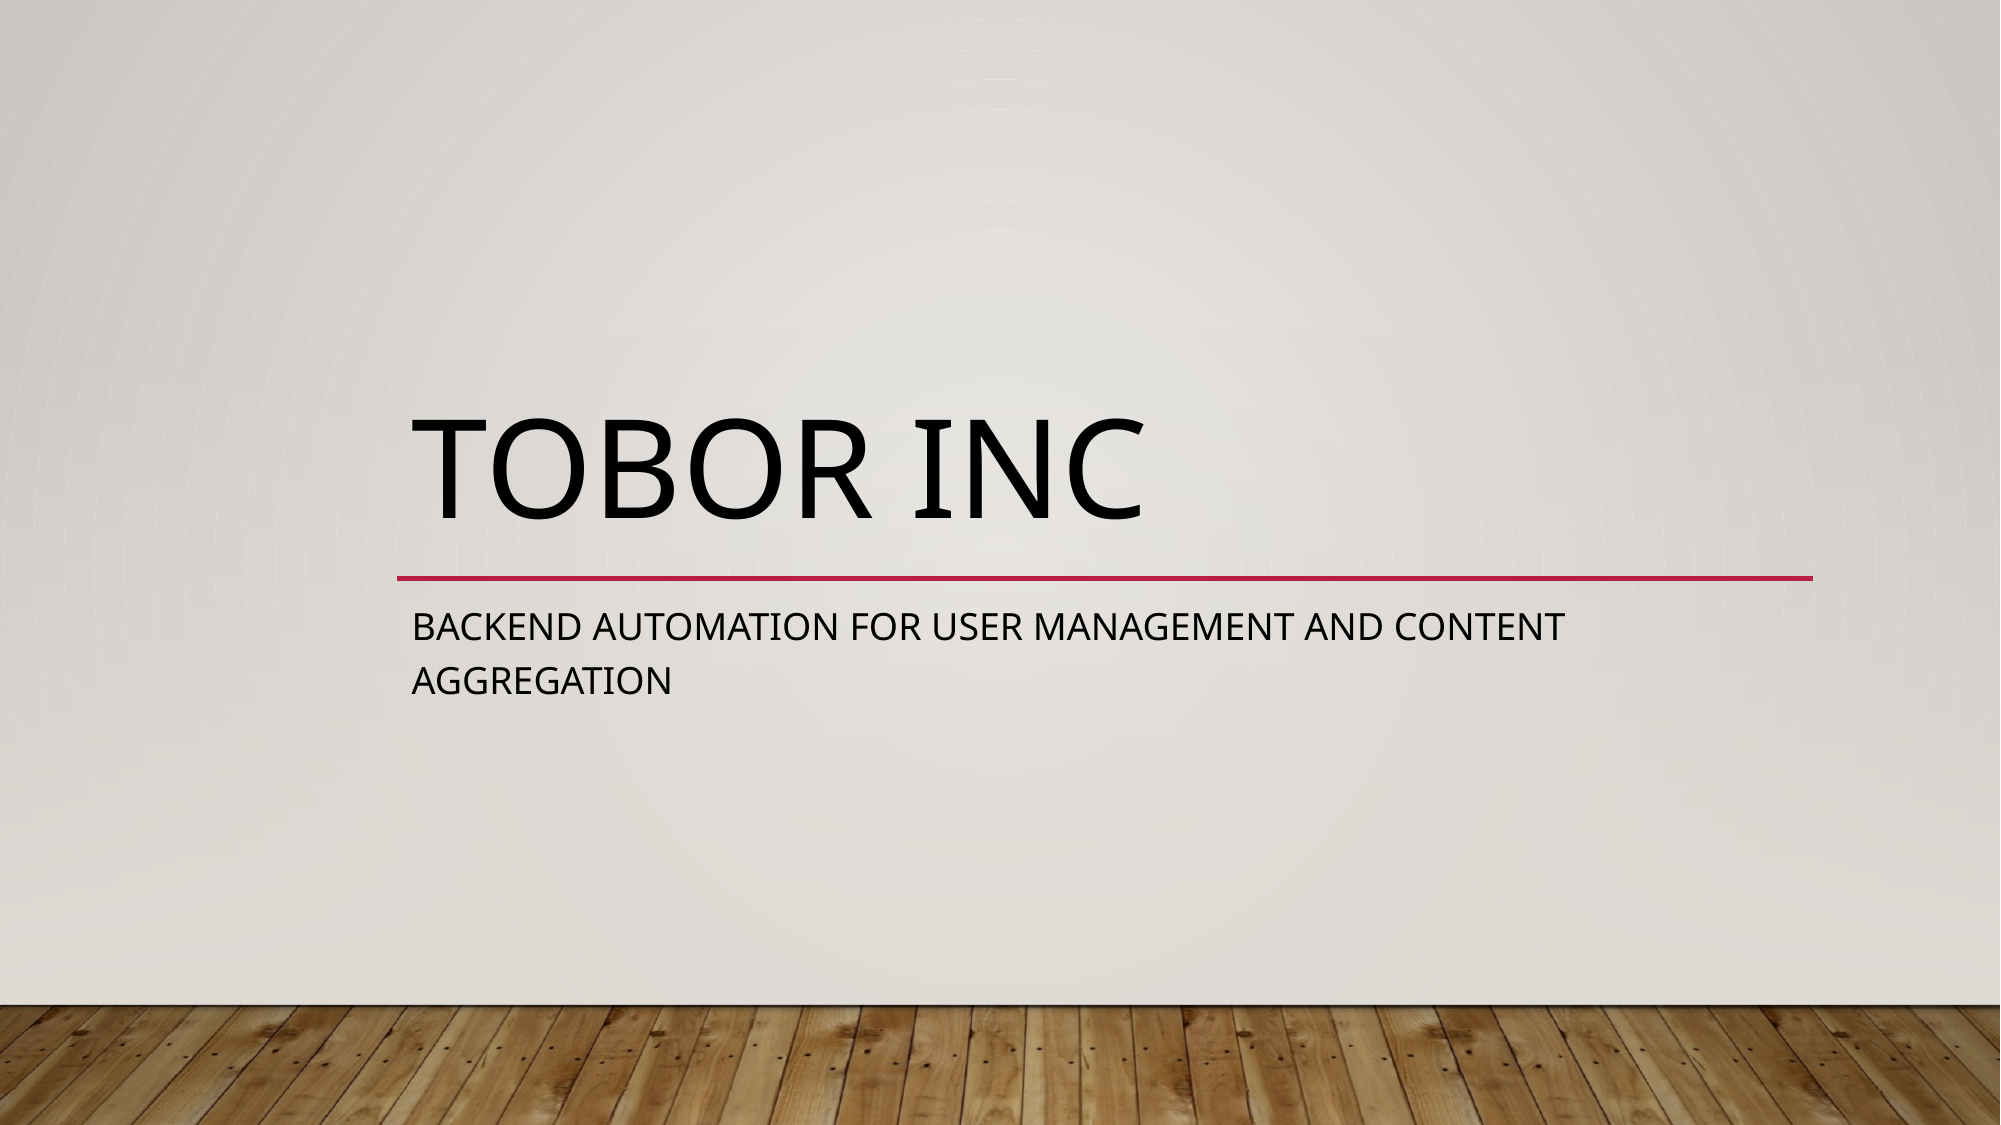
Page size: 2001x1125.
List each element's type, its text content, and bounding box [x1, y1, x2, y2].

picture [0, 1005, 2000, 1125]
subtitle Backend Automation for user management and content aggregation [396, 579, 1814, 740]
title Tobor Inc [396, 131, 1814, 549]
